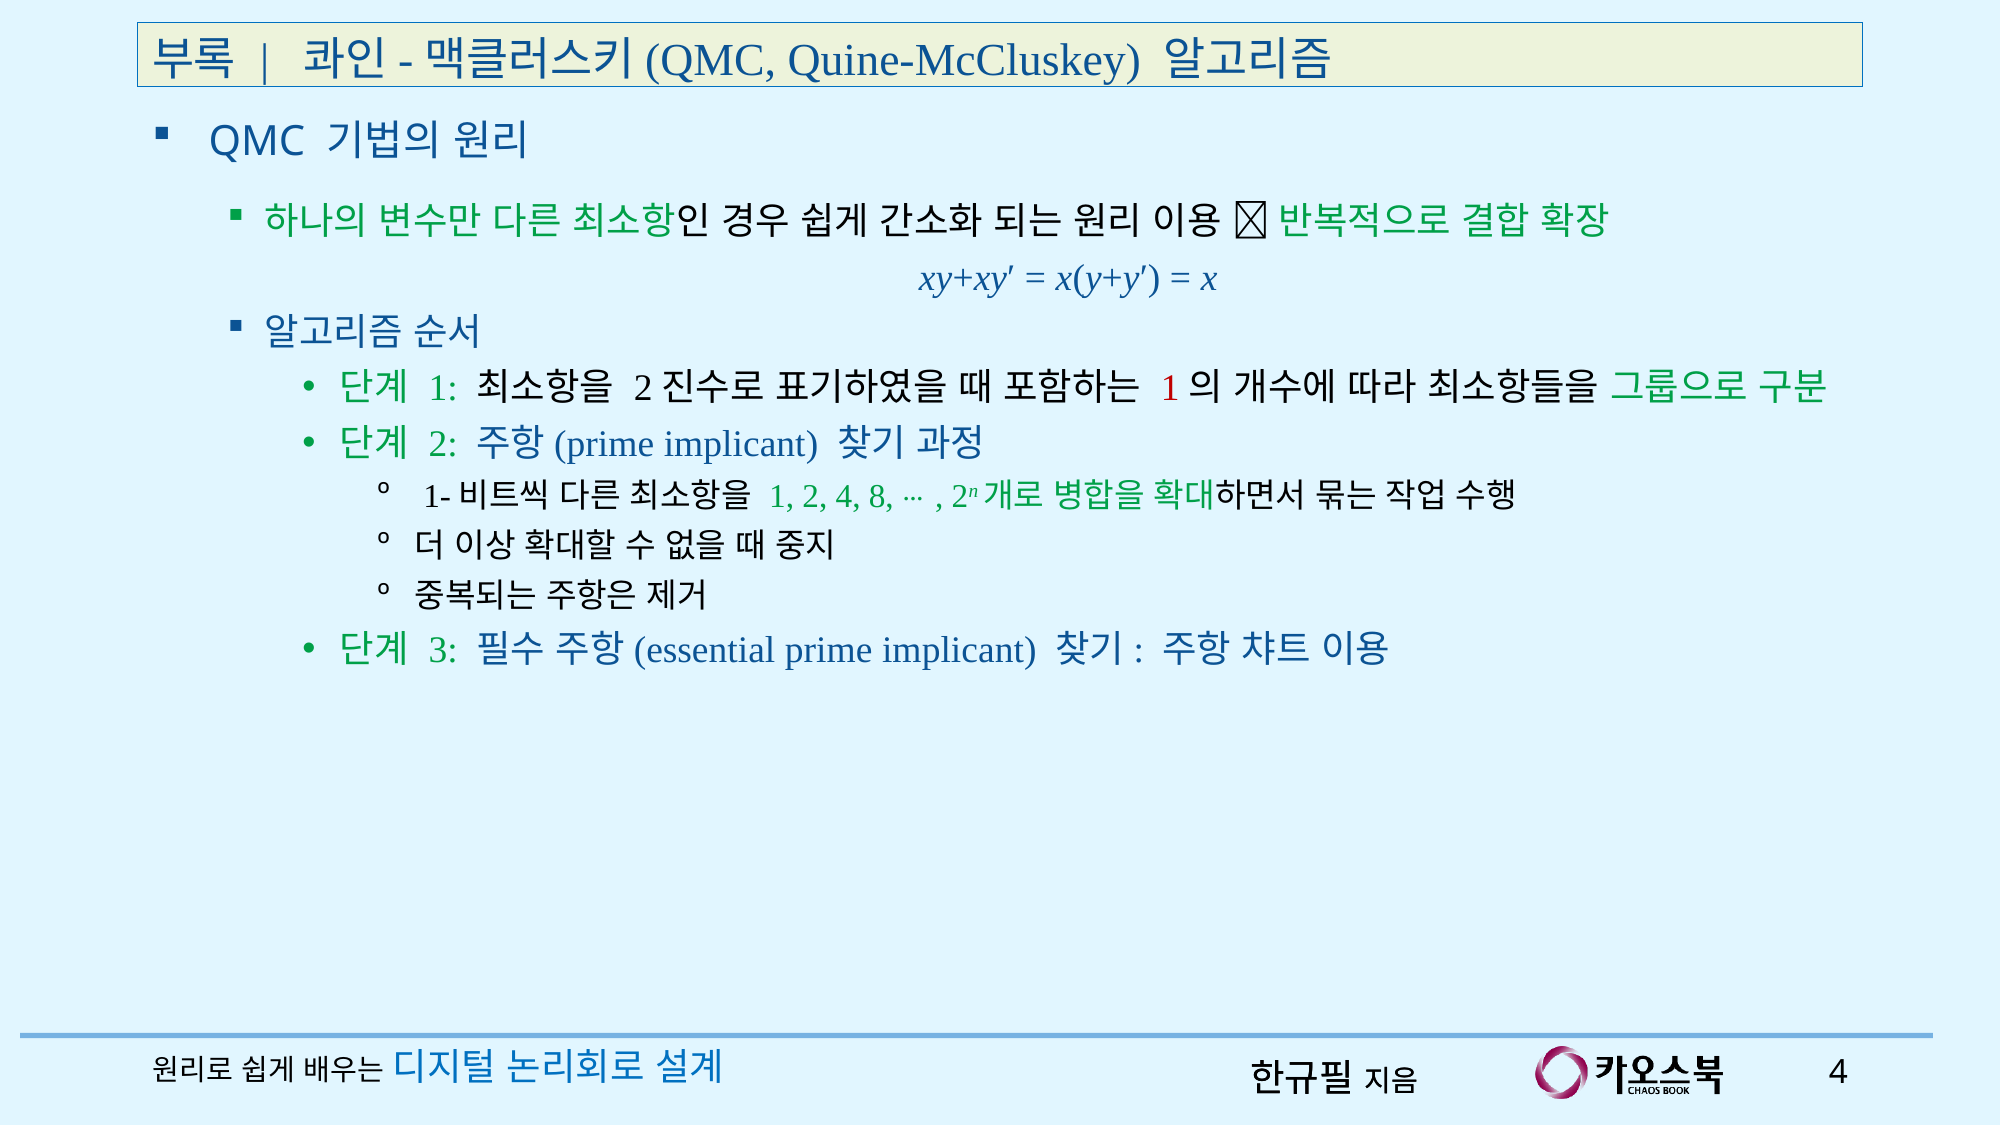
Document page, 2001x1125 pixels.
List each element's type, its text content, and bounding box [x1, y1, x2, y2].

text_box QMC 기법의 원리 [137, 106, 1138, 171]
footer 원리로 쉽게 배우는 디지털 논리회로 설계 [137, 1035, 832, 1096]
text_box 부록 | 콰인-맥클러스키(QMC, Quine-McCluskey) 알고리즘 [137, 22, 1863, 87]
list 하나의 변수만 다른 최소항인 경우 쉽게 간소화 되는 원리 이용  반복적으로 결합 확장 xy+xy′ = x(y+y′) = x 알고리즘 순서 단계 1: 최소항을 2진수로 표기하였을 때 포함하는 1의 개수에 따라 최소항들을 그룹으로 구분 단계 2: 주항(prime implicant) 찾기 과정 1-비트씩 다른 최소항을 1, 2, 4, 8, ⋯, 2n개로 병합을 확대하면서 묶는 작업 수행 더 이상 확대할 수 없을 때 중지 중복되는 주항은 제거 단계 3: 필수 주항(essential prime implicant) 찾기: 주항 챠트 이용 [137, 189, 1925, 702]
picture [1535, 1046, 1723, 1099]
slide_number 4 [1769, 1042, 1863, 1103]
